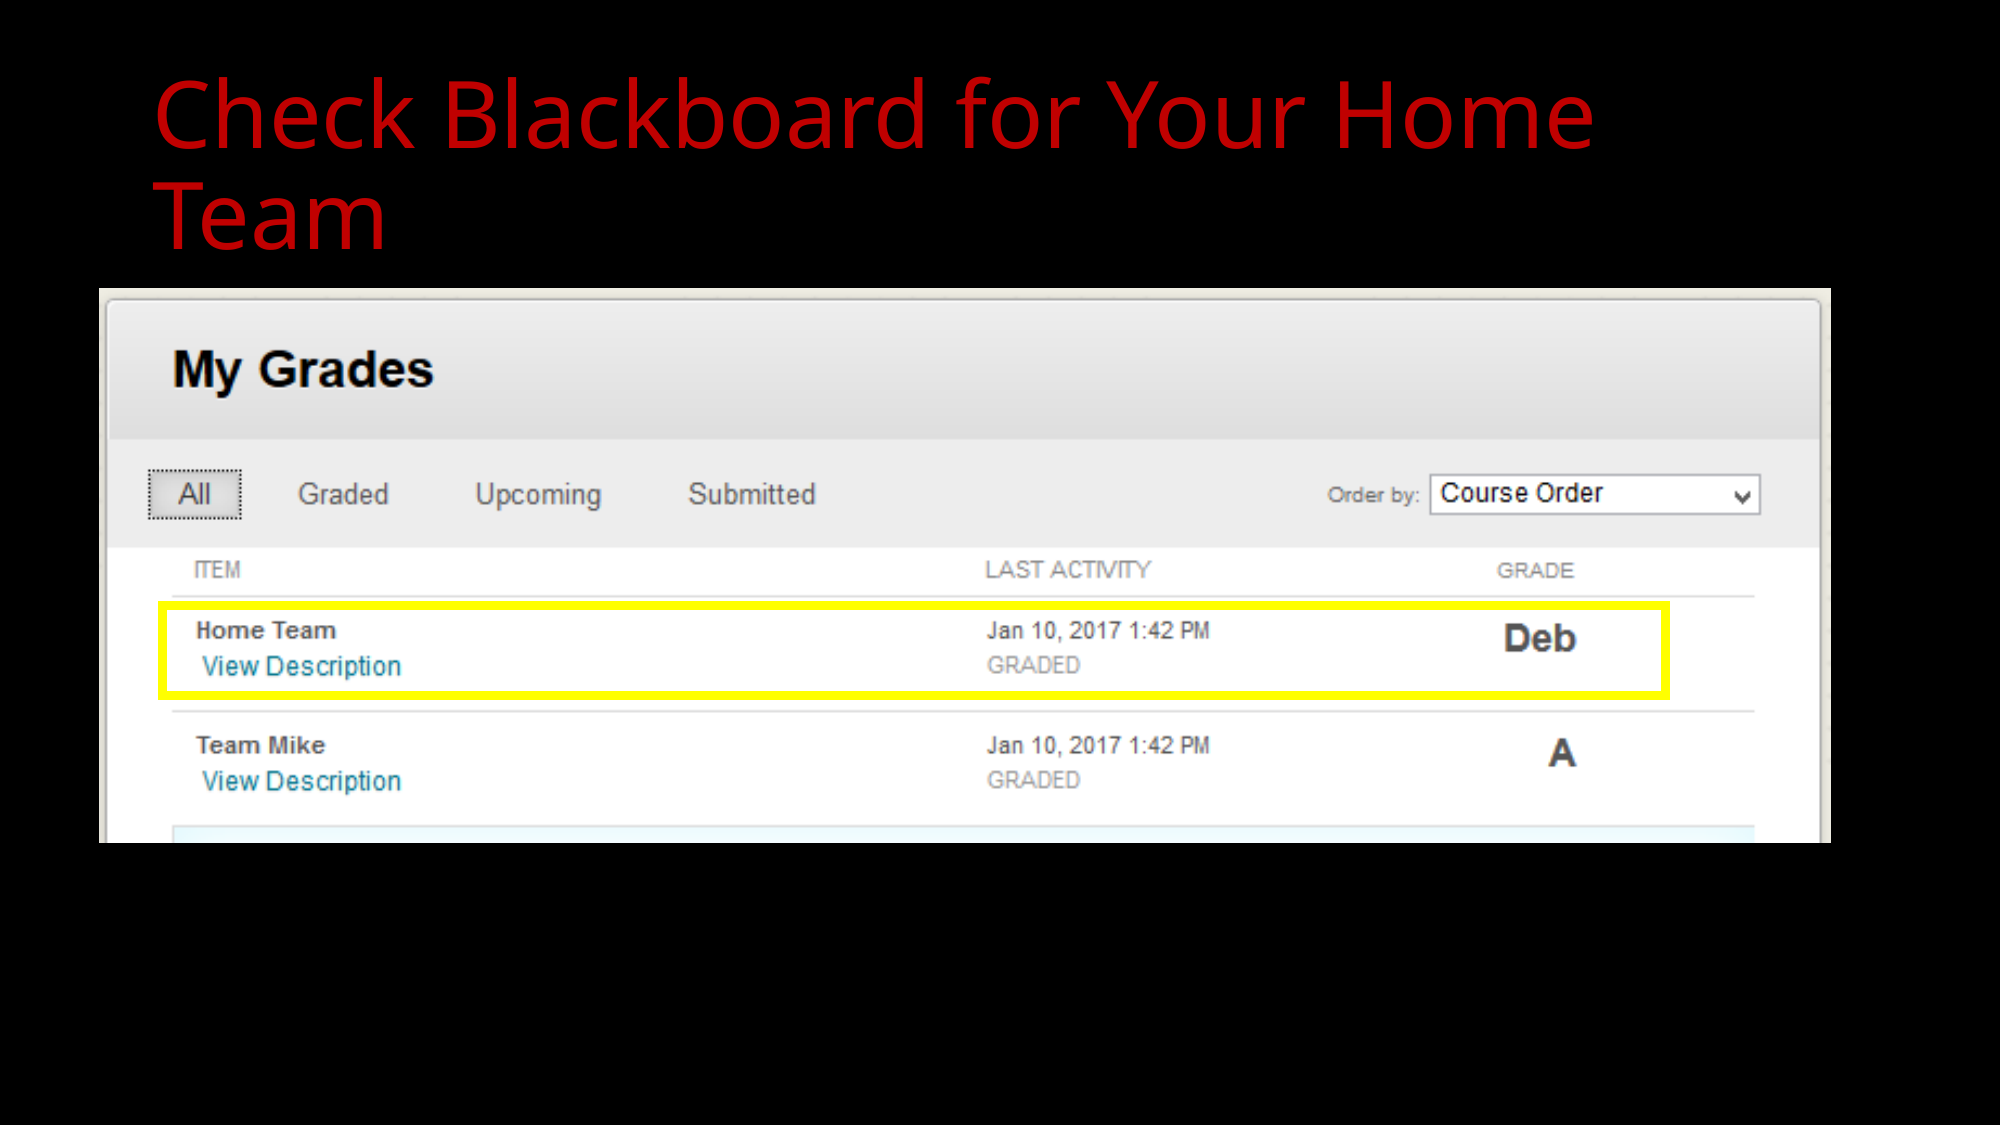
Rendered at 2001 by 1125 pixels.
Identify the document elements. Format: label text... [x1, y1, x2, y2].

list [99, 288, 1831, 843]
title Check Blackboard for Your Home Team [137, 59, 1863, 278]
